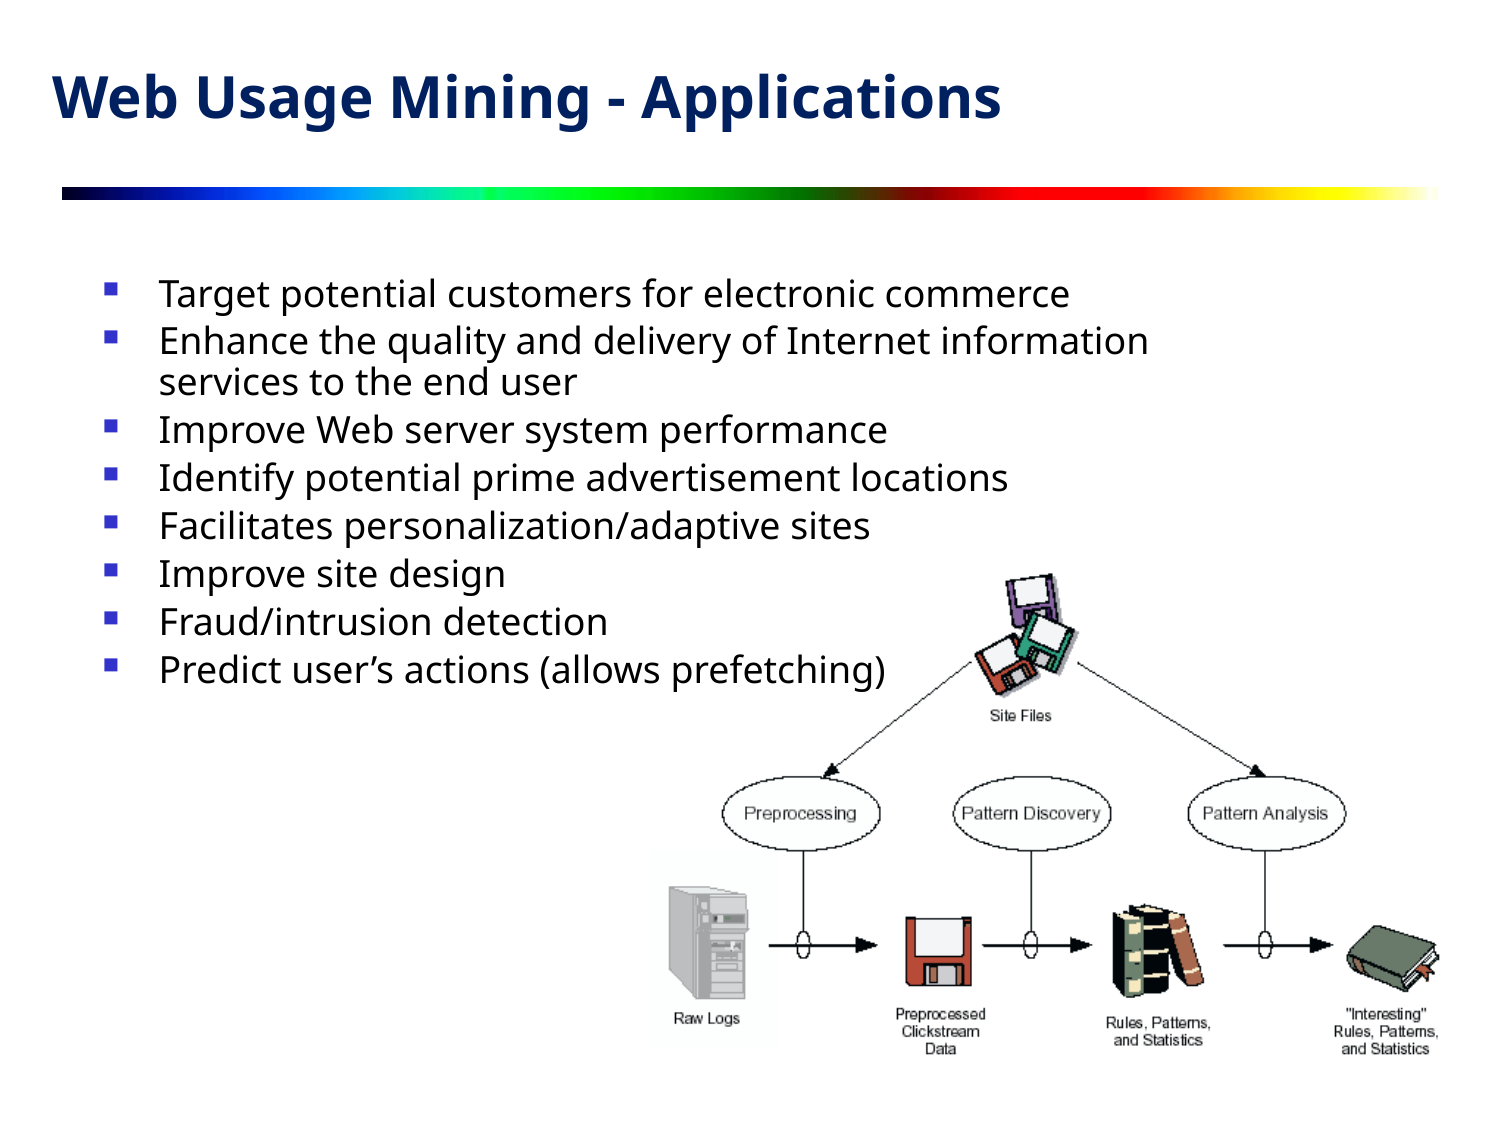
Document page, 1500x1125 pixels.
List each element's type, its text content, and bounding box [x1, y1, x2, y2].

picture [649, 562, 1460, 1083]
list Target potential customers for electronic commerce Enhance the quality and delivery of Internet information services to the end user Improve Web server system performance Identify potential prime advertisement locations Facilitates personalization/adaptive sites Improve site design Fraud/intrusion detection Predict user’s actions (allows prefetching) [87, 266, 1276, 751]
picture [62, 187, 355, 200]
title Web Usage Mining - Applications [37, 37, 1317, 138]
picture [382, 187, 1438, 200]
